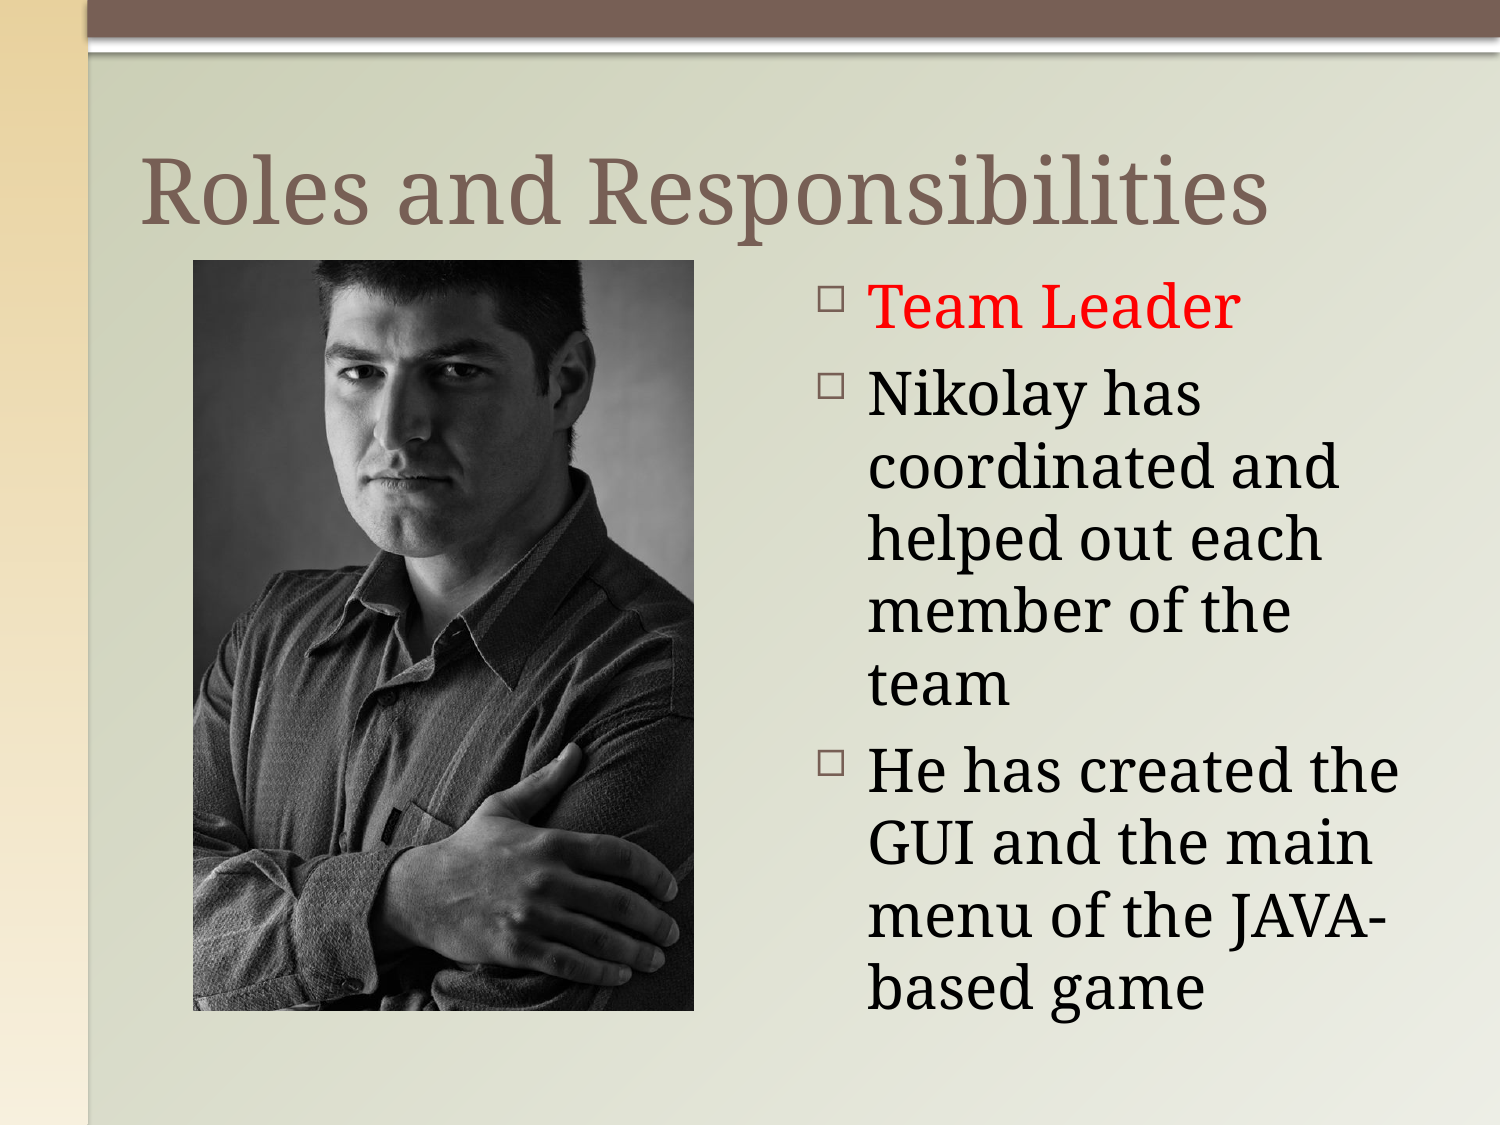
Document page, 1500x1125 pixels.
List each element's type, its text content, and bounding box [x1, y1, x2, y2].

list Team Leader Nikolay has coordinated and helped out each member of the team He has created the GUI and the main menu of the JAVA-based game [800, 260, 1438, 1011]
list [193, 260, 695, 1011]
title Roles and Responsibilities [125, 62, 1438, 250]
